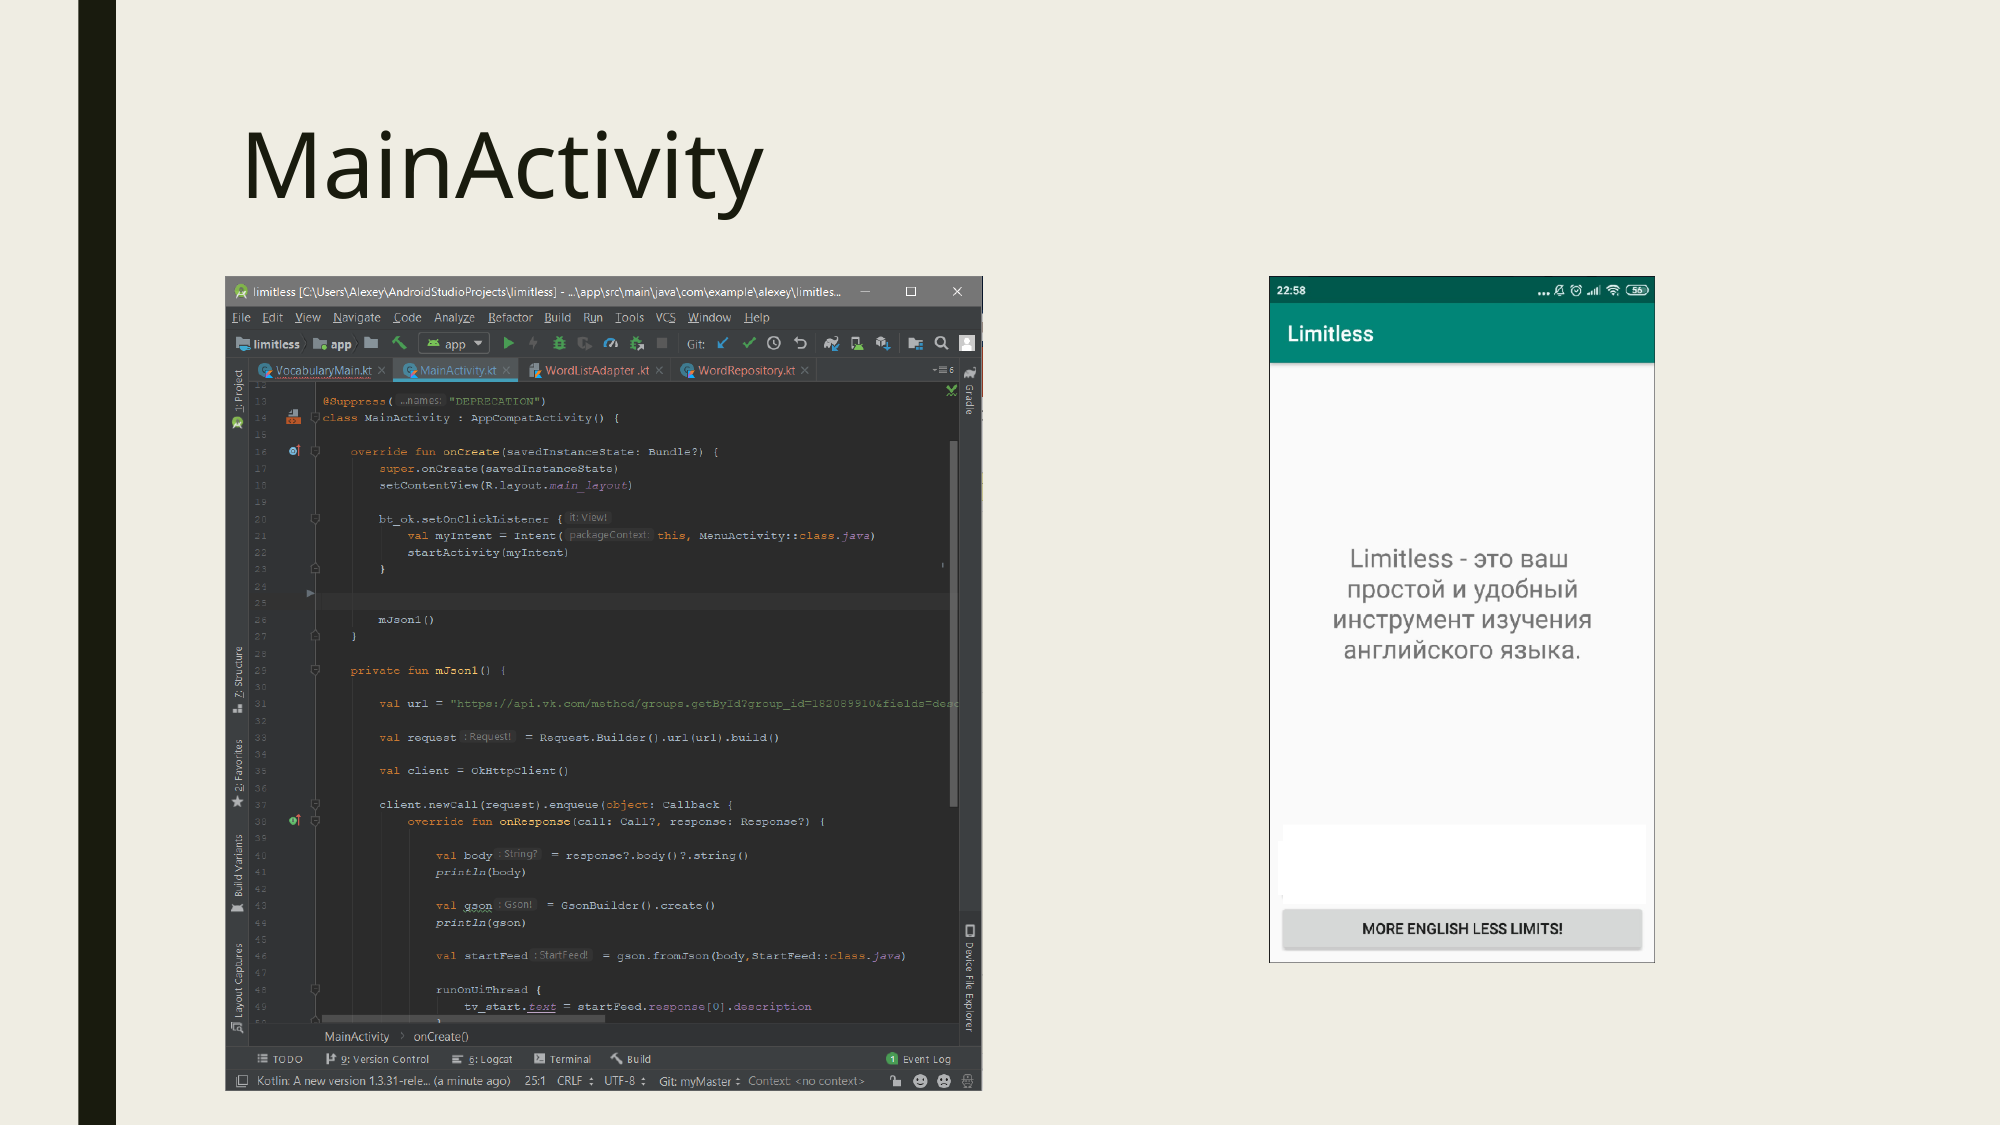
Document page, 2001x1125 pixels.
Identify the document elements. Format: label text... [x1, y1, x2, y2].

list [1269, 276, 1655, 963]
title MainActivity [225, 112, 1800, 357]
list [224, 276, 983, 1091]
